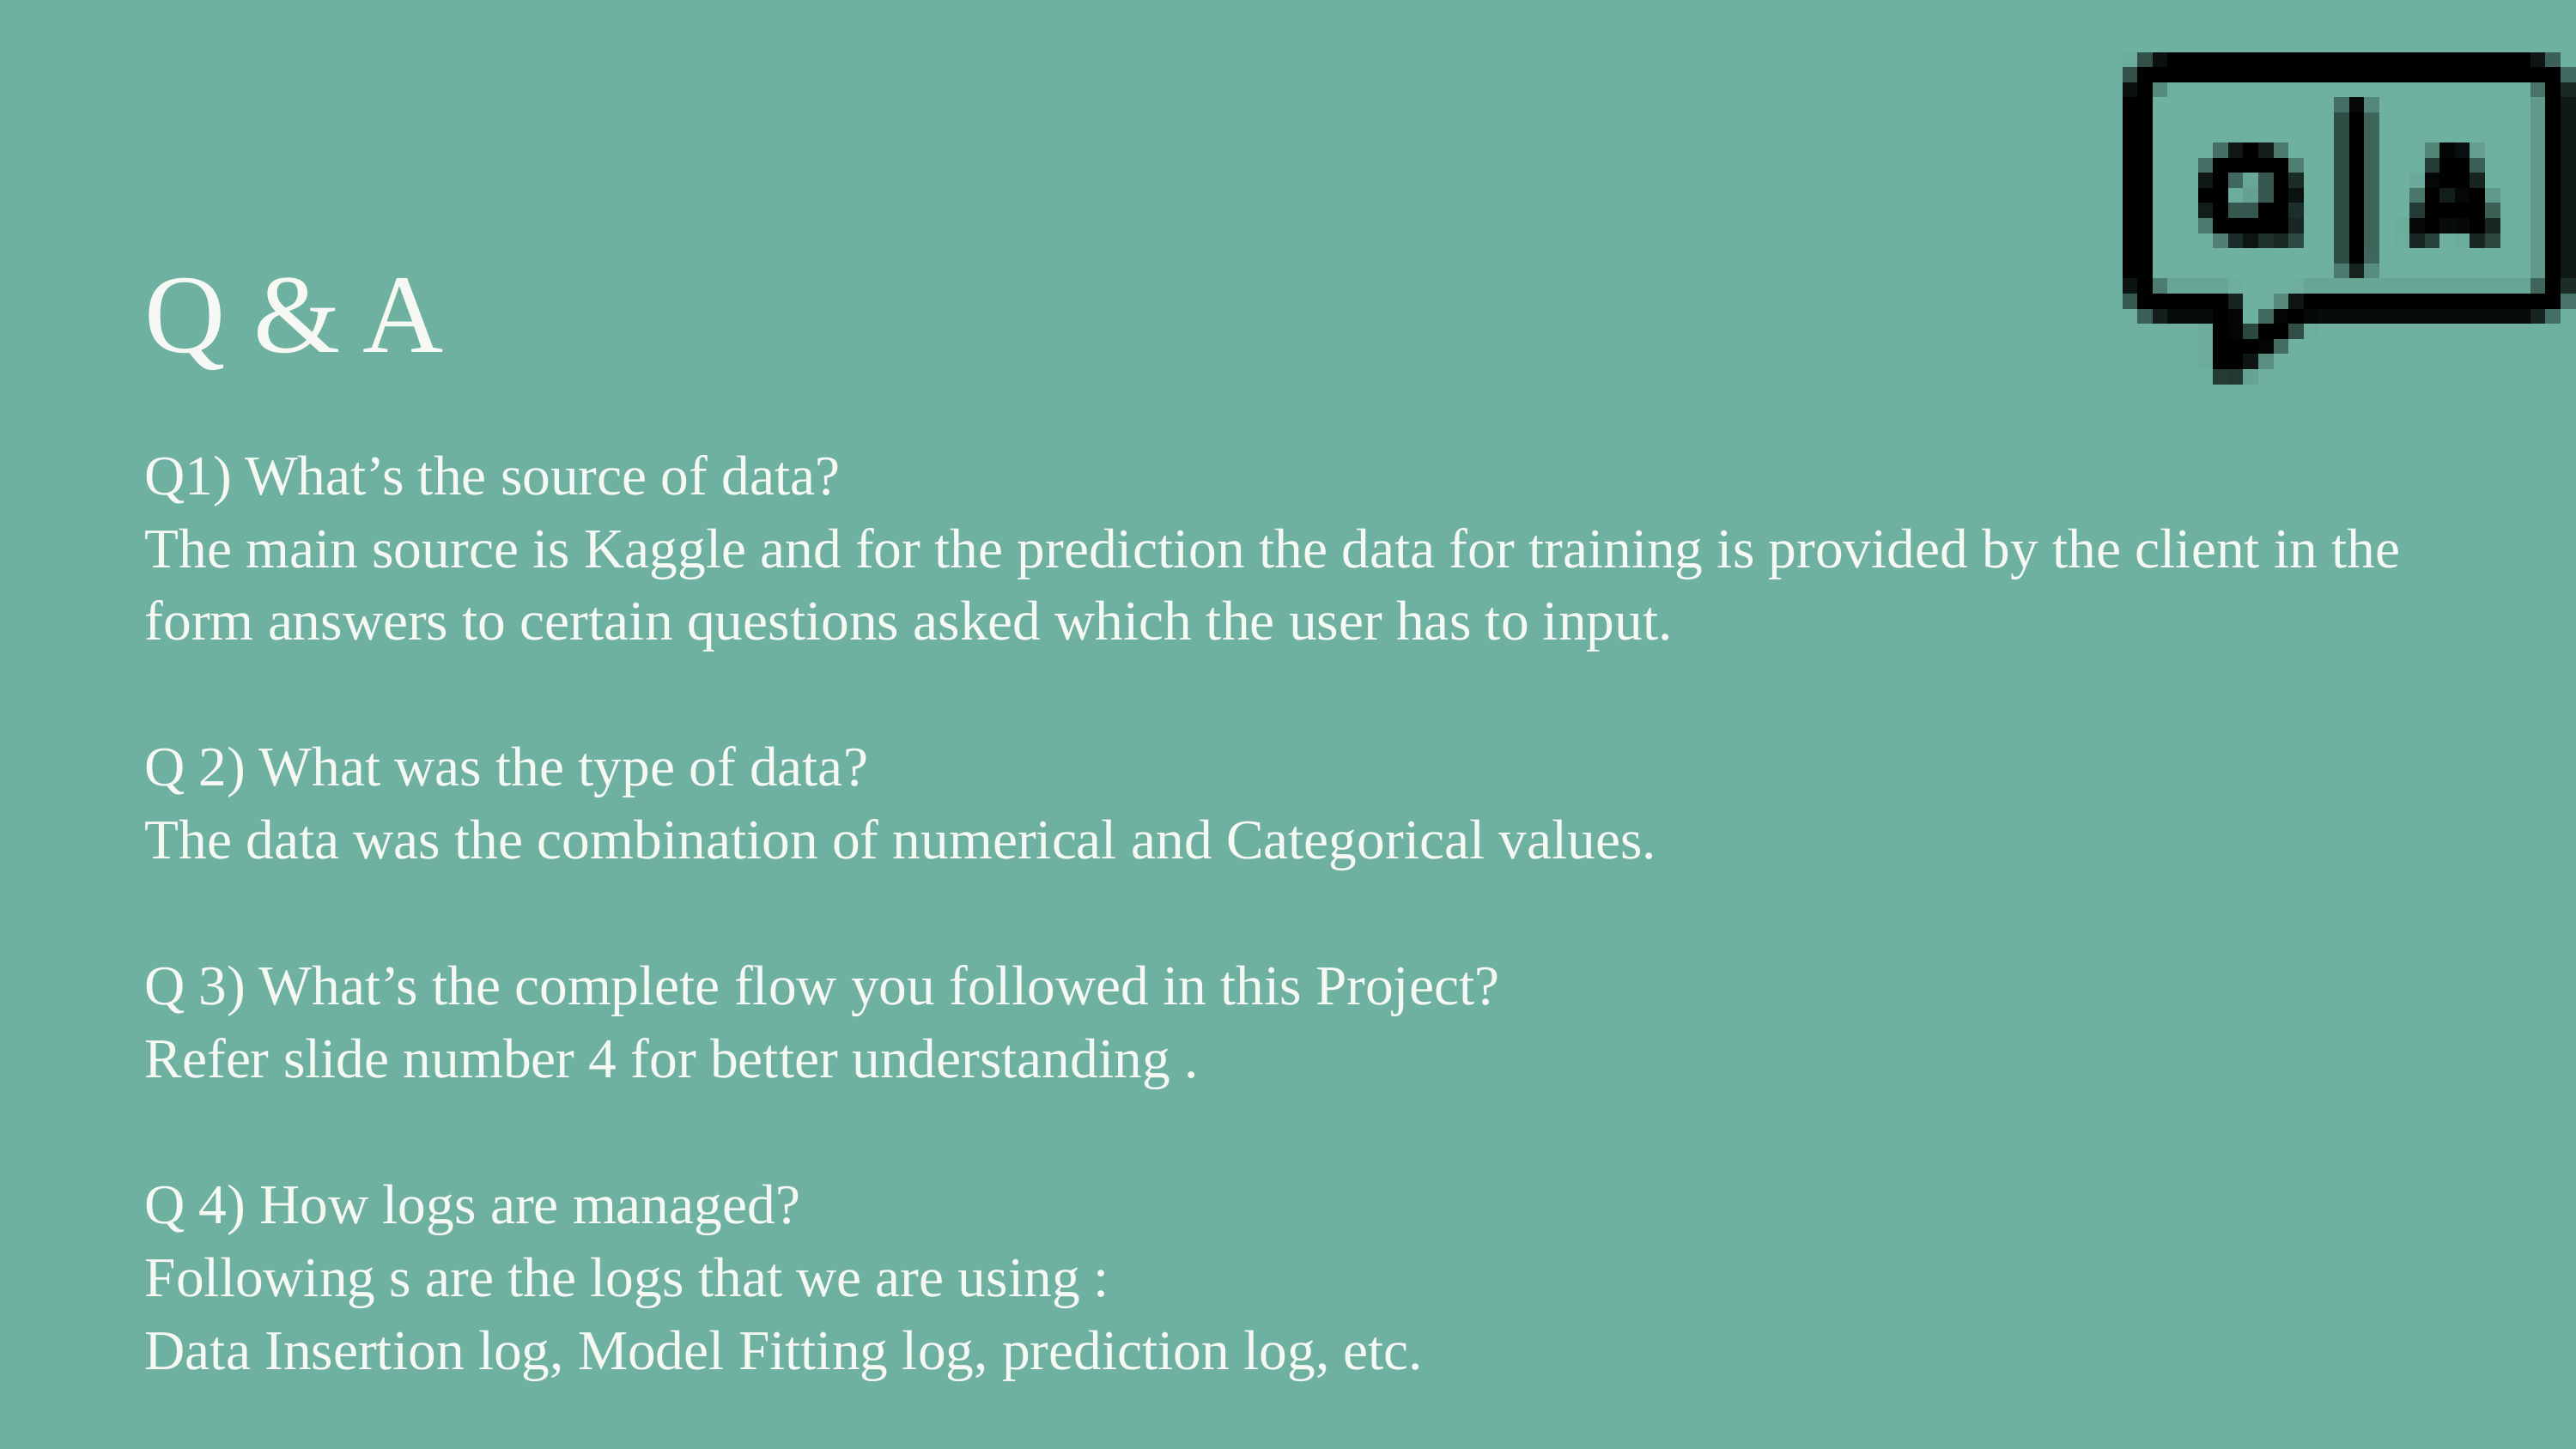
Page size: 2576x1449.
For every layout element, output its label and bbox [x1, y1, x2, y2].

text_box [2123, 52, 2576, 385]
text_box [144, 252, 2432, 1379]
